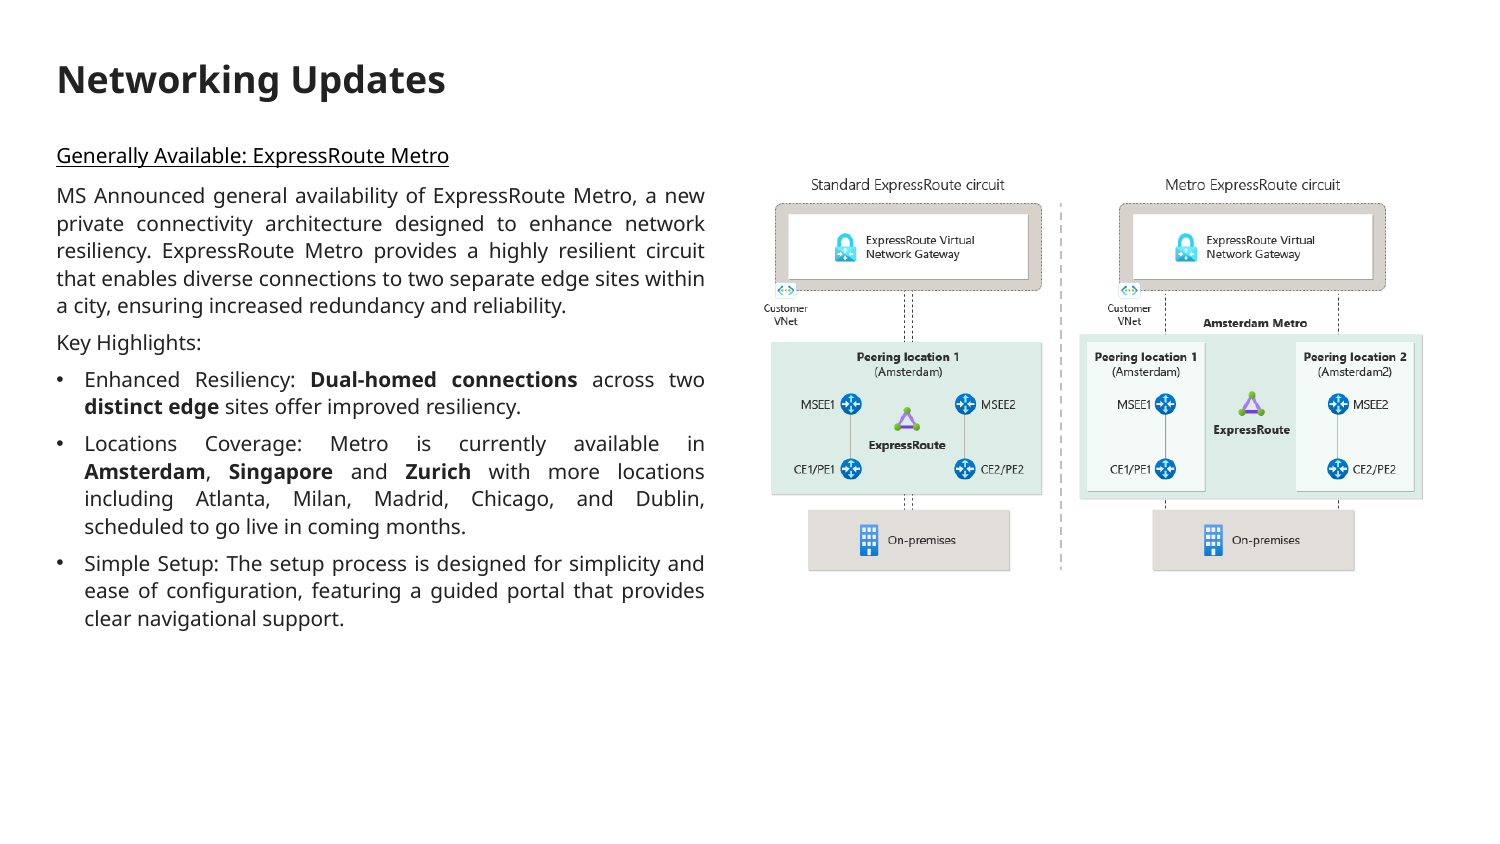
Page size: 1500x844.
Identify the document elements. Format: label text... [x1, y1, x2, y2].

title Networking Updates [56, 56, 1444, 113]
picture [749, 161, 1433, 582]
list Generally Available: ExpressRoute Metro MS Announced general availability of ExpressRoute Metro, a new private connectivity architecture designed to enhance network resiliency. ExpressRoute Metro provides a highly resilient circuit that enables diverse connections to two separate edge sites within a city, ensuring increased redundancy and reliability. Key Highlights: Enhanced Resiliency: Dual-homed connections across two distinct edge sites offer improved resiliency. Locations Coverage: Metro is currently available in Amsterdam, Singapore and Zurich with more locations including Atlanta, Milan, Madrid, Chicago, and Dublin, scheduled to go live in coming months. Simple Setup: The setup process is designed for simplicity and ease of configuration, featuring a guided portal that provides clear navigational support. [56, 140, 706, 760]
